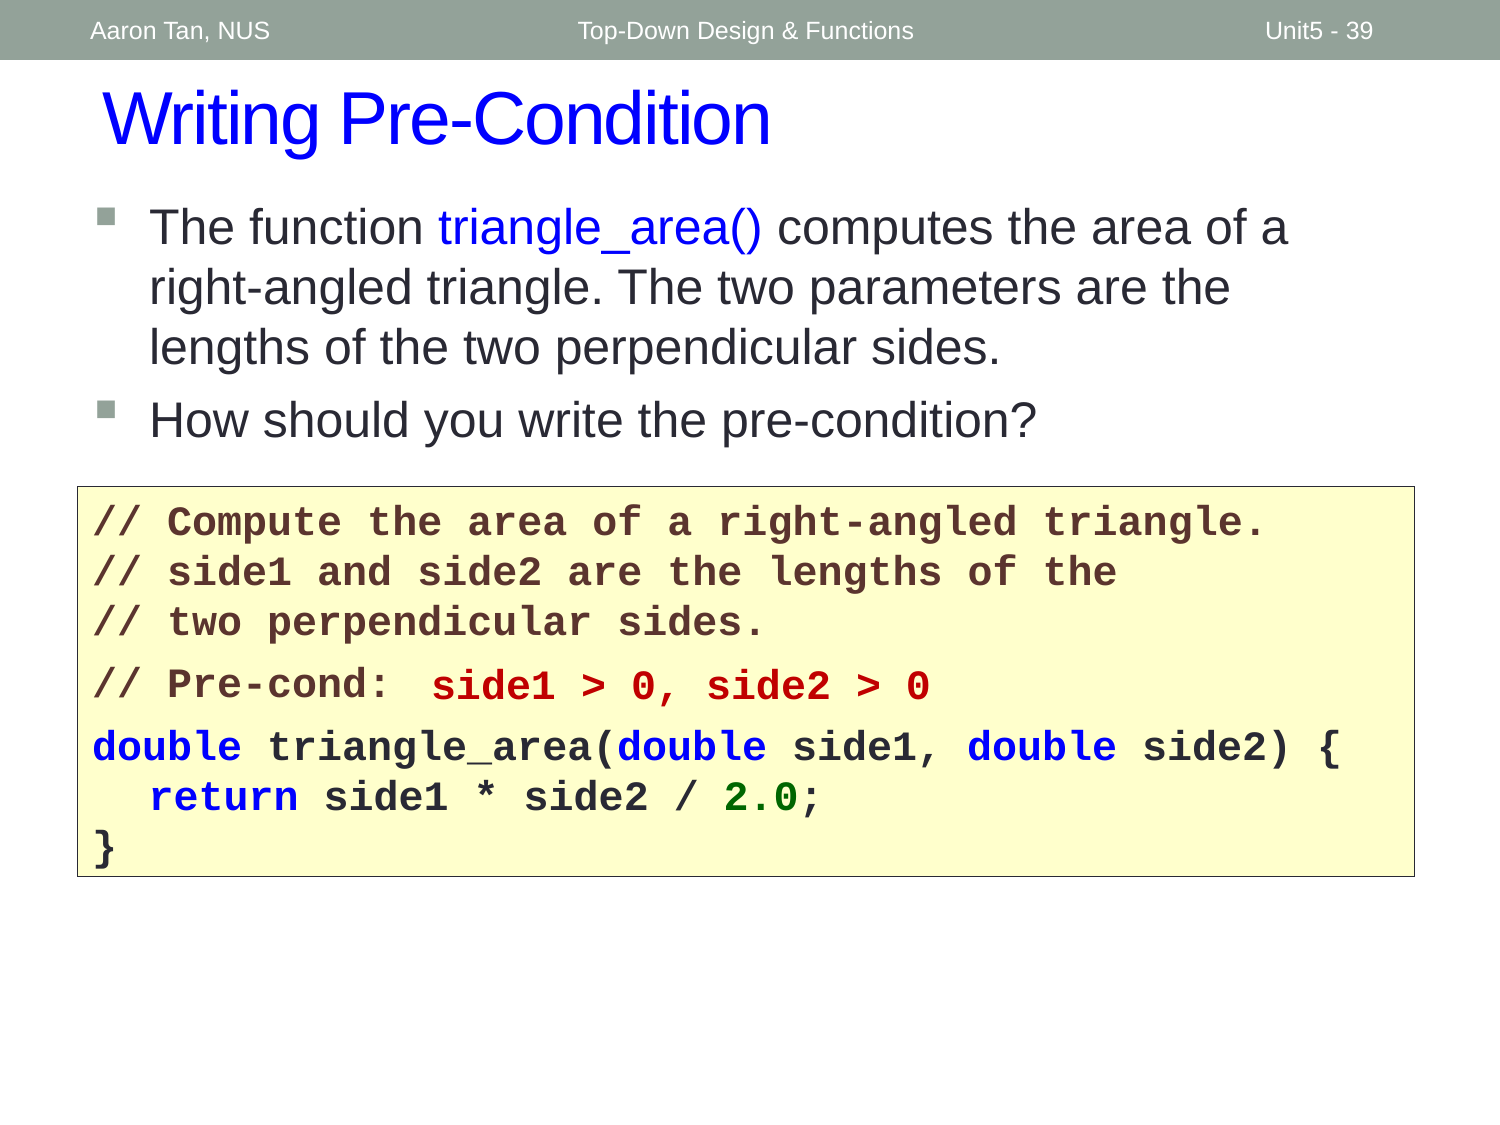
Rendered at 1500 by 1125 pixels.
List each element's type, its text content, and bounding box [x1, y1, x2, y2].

text_box Writing Pre-Condition [87, 62, 1463, 200]
text_box The function triangle_area() computes the area of a right-angled triangle. The two parameters are the lengths of the two perpendicular sides. How should you write the pre-condition? [77, 187, 1415, 487]
slide_number Unit5 - 39 [1250, 3, 1425, 57]
text_box side1 > 0, side2 > 0 [416, 650, 1014, 716]
slide_number Aaron Tan, NUS [75, 3, 550, 57]
footer Top-Down Design & Functions [562, 3, 1238, 57]
text_box // Compute the area of a right-angled triangle. // side1 and side2 are the lengths of the // two perpendicular sides. // Pre-cond: double triangle_area(double side1, double side2) { return side1 * side2 / 2.0; } [77, 487, 1415, 877]
